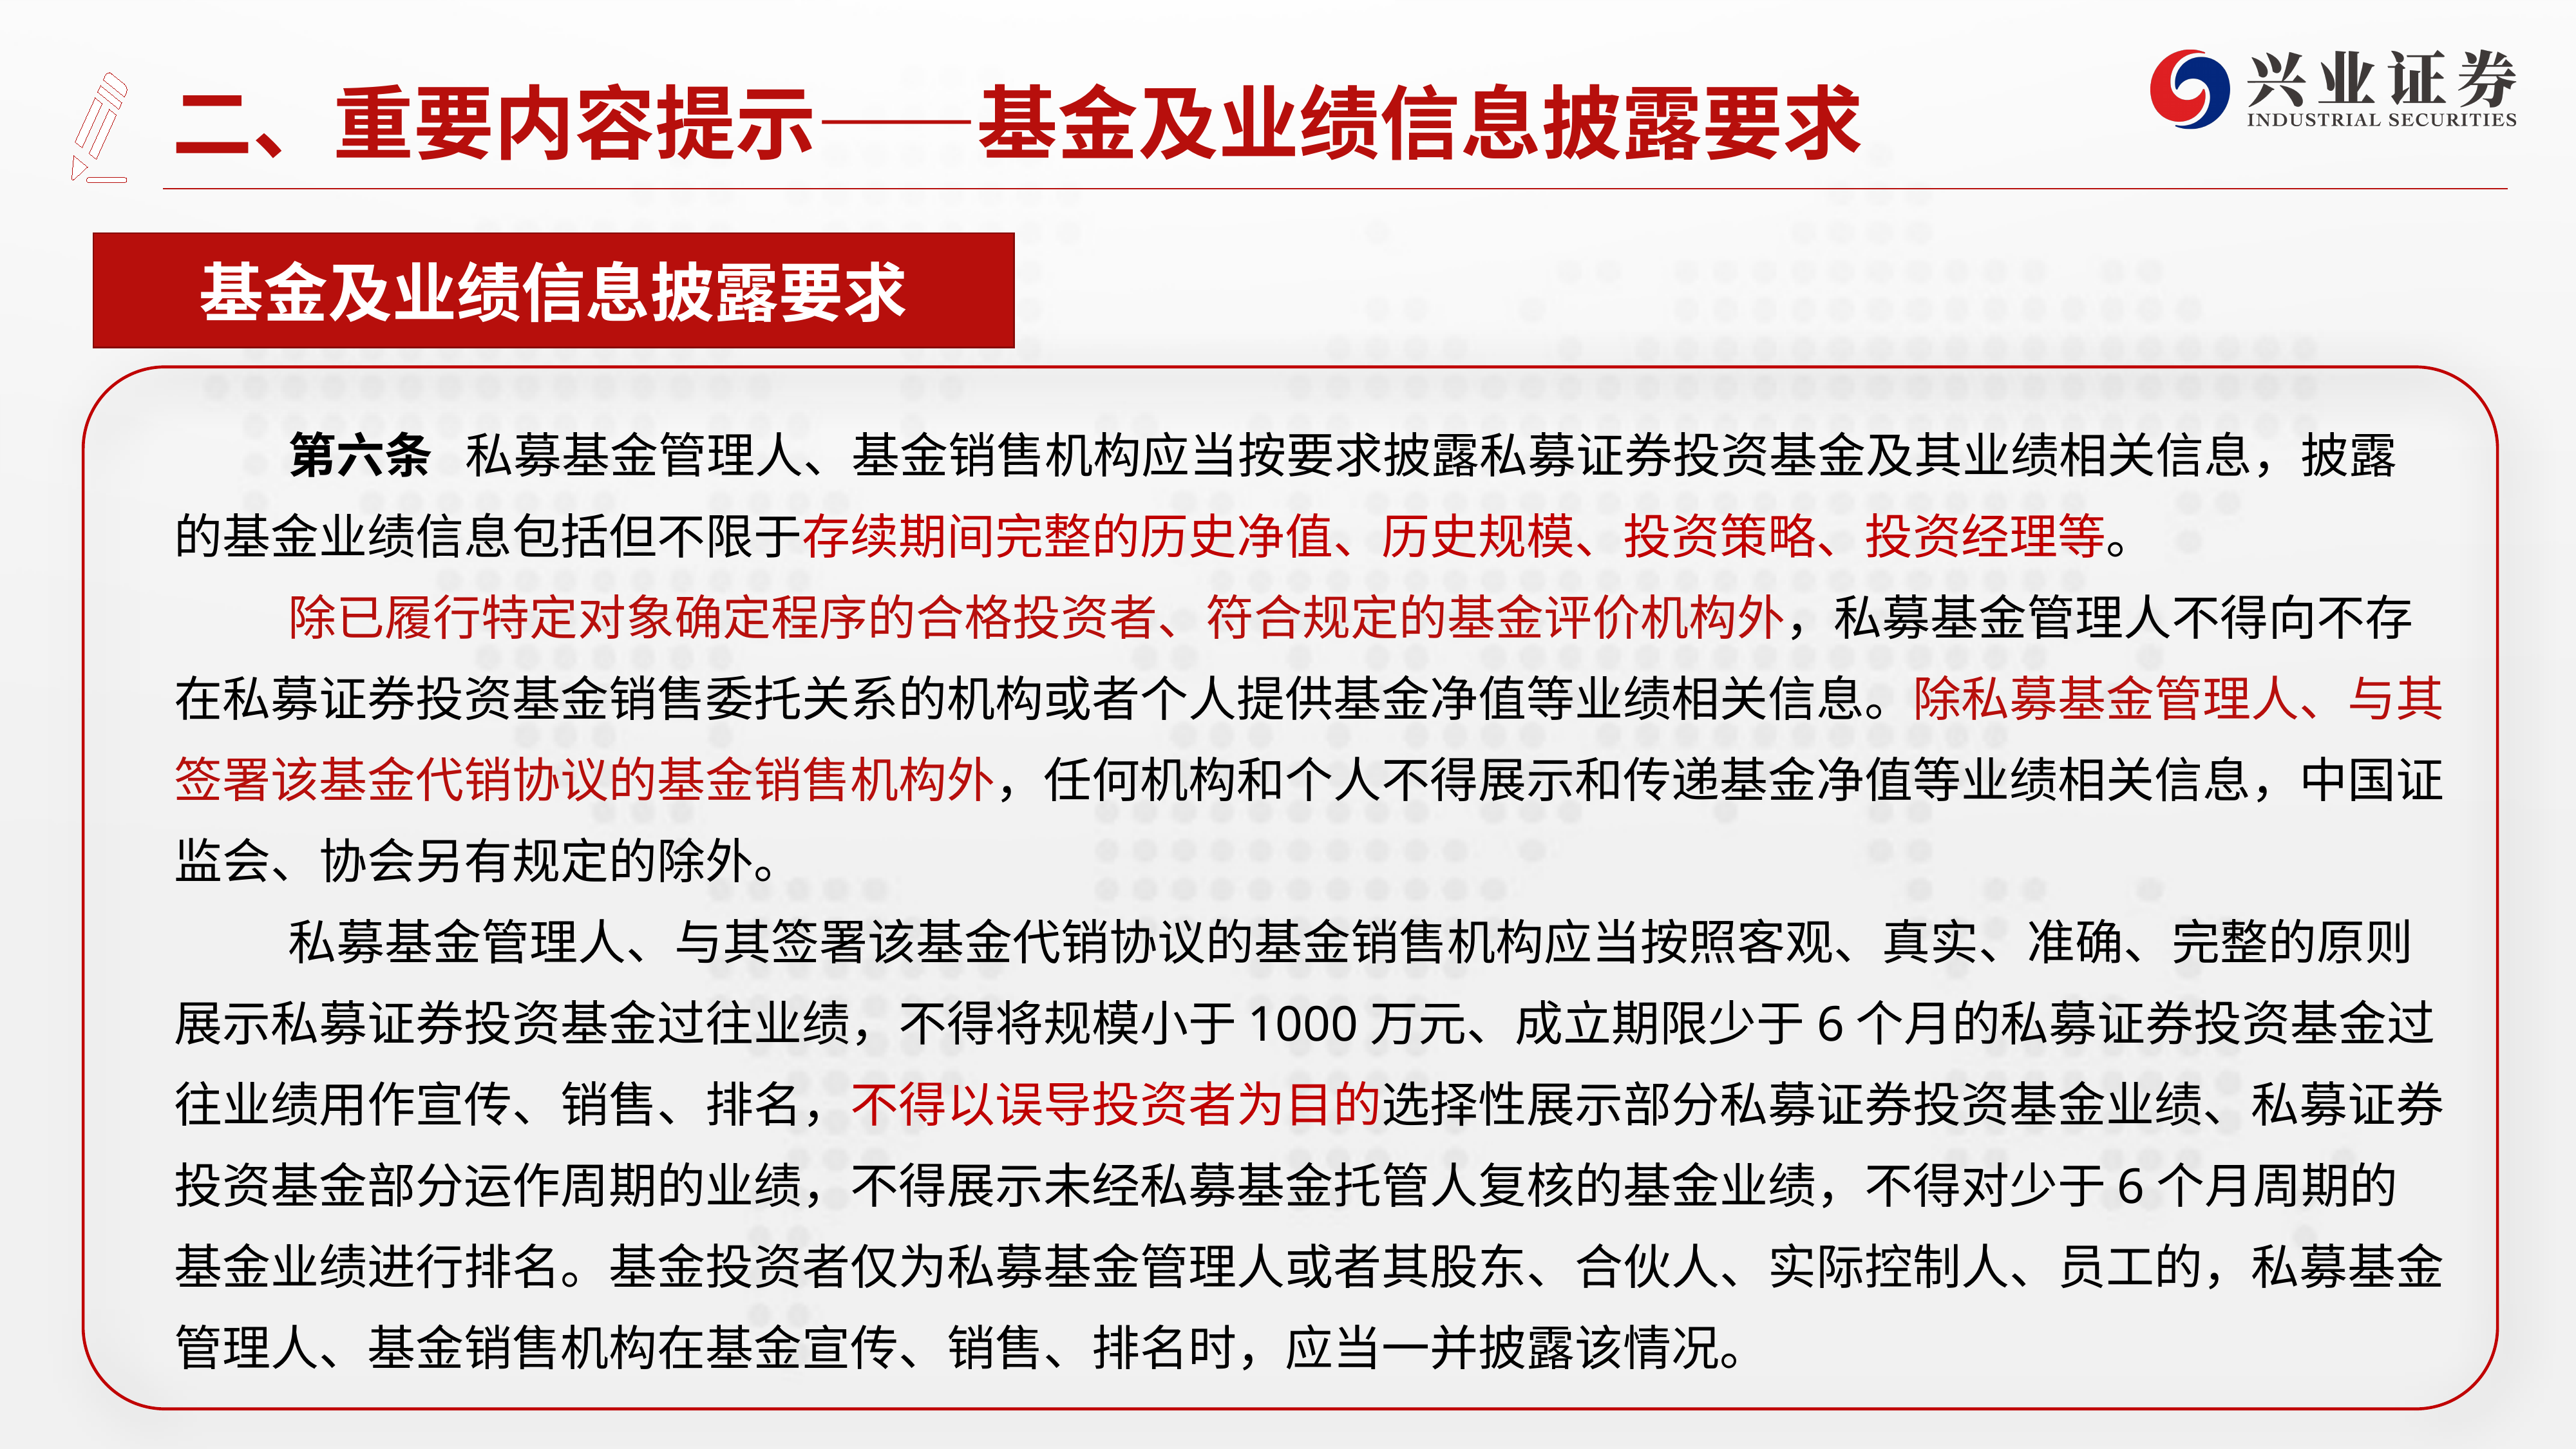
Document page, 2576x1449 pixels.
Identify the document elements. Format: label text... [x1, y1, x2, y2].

picture [0, 0, 2576, 1449]
title 二、重要内容提示——基金及业绩信息披露要求 [162, 67, 2385, 187]
text_box [82, 366, 2499, 1410]
text_box 第六条 私募基金管理人、基金销售机构应当按要求披露私募证券投资基金及其业绩相关信息，披露的基金业绩信息包括但不限于存续期间完整的历史净值、历史规模、投资策略、投资经理等。 除已履行特定对象确定程序的合格投资者、符合规定的基金评价机构外，私募基金管理人不得向不存在私募证券投资基金销售委托关系的机构或者个人提供基金净值等业绩相关信息。除私募基金管理人、与其签署该基金代销协议的基金销售机构外，任何机构和个人不得展示和传递基金净值等业绩相关信息，中国证监会、协会另有规定的除外。 私募基金管理人、与其签署该基金代销协议的基金销售机构应当按照客观、真实、准确、完整的原则展示私募证券投资基金过往业绩，不得将规模小于1000万元、成立期限少于6个月的私募证券投资基金过往业绩用作宣传、销售、排名，不得以误导投资者为目的选择性展示部分私募证券投资基金业绩、私募证券投资基金部分运作周期的业绩，不得展示未经私募基金托管人复核的基金业绩，不得对少于6个月周期的基金业绩进行排名。基金投资者仅为私募基金管理人或者其股东、合伙人、实际控制人、员工的，私募基金管理人、基金销售机构在基金宣传、销售、排名时，应当一并披露该情况。 [164, 397, 2454, 1380]
text_box 基金及业绩信息披露要求 [93, 232, 1015, 348]
